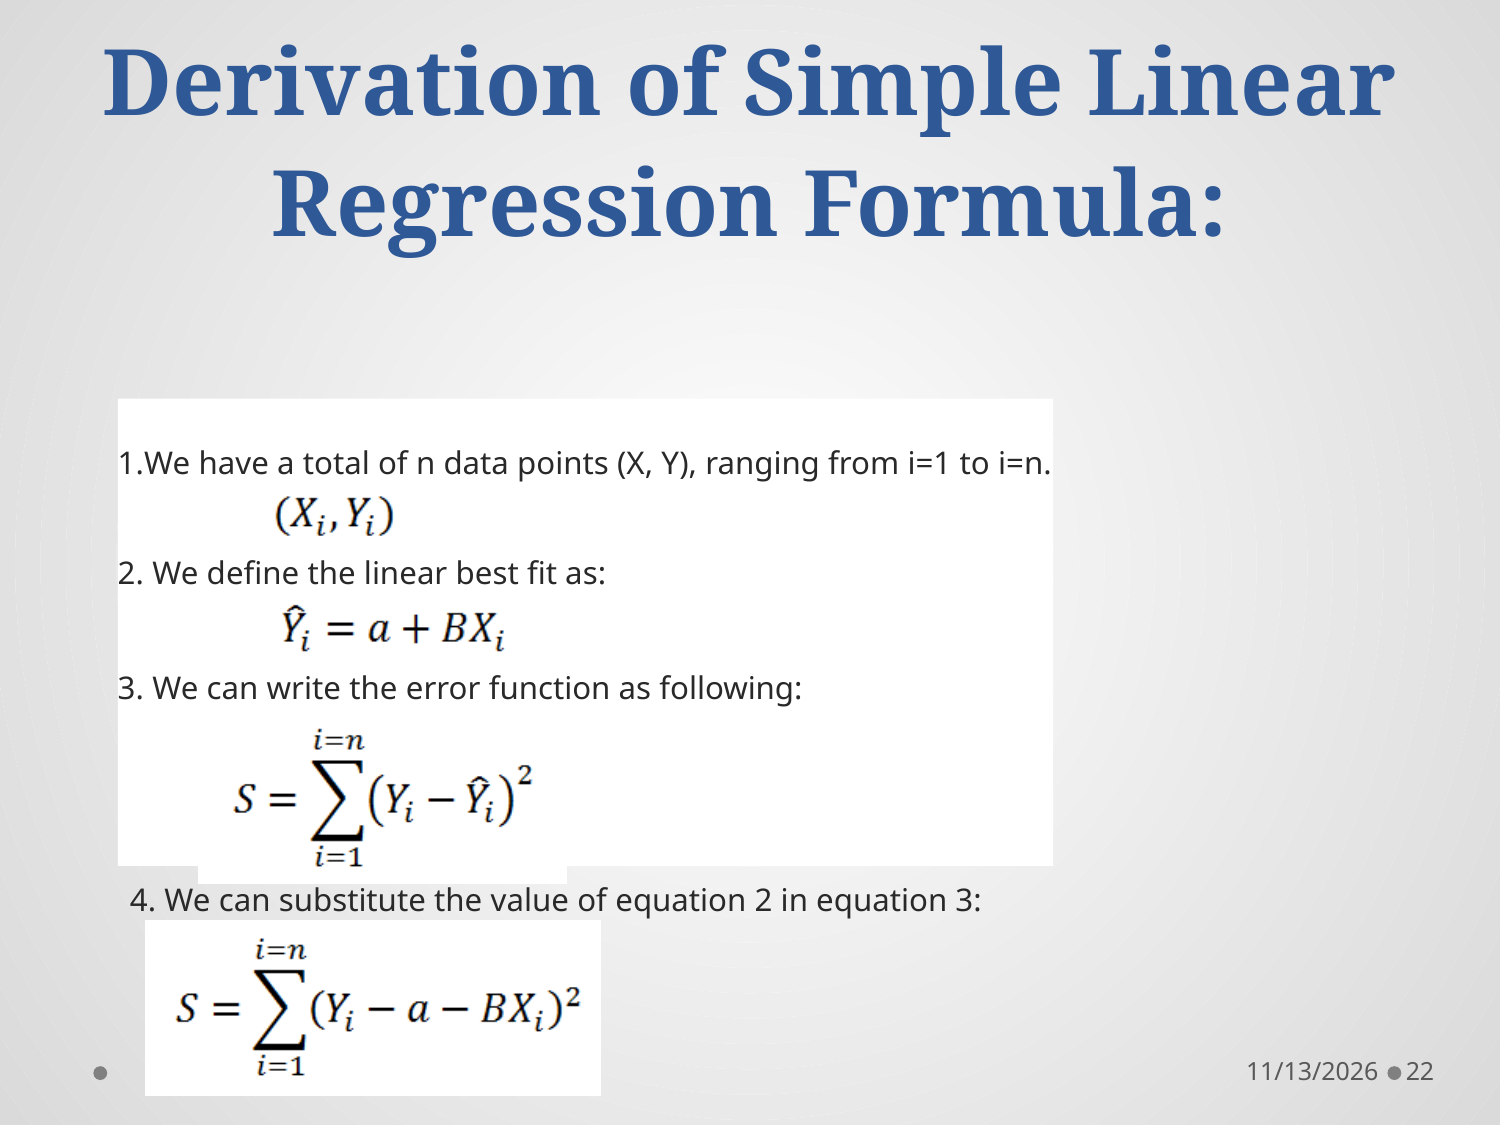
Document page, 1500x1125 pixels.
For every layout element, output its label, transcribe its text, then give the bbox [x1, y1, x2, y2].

picture [198, 715, 567, 884]
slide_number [1043, 1042, 1386, 1103]
text_box We have a total of n data points (X, Y), ranging from i=1 to i=n. 2. We define the linear best fit as: 3. We can write the error function as following: [117, 398, 1054, 866]
title Derivation of Simple Linear Regression Formula: [75, 0, 1425, 263]
slide_number 22 [1401, 1042, 1494, 1103]
text_box 4. We can substitute the value of equation 2 in equation 3: [114, 872, 999, 971]
picture [256, 588, 529, 672]
picture [240, 481, 426, 559]
picture [145, 920, 601, 1097]
